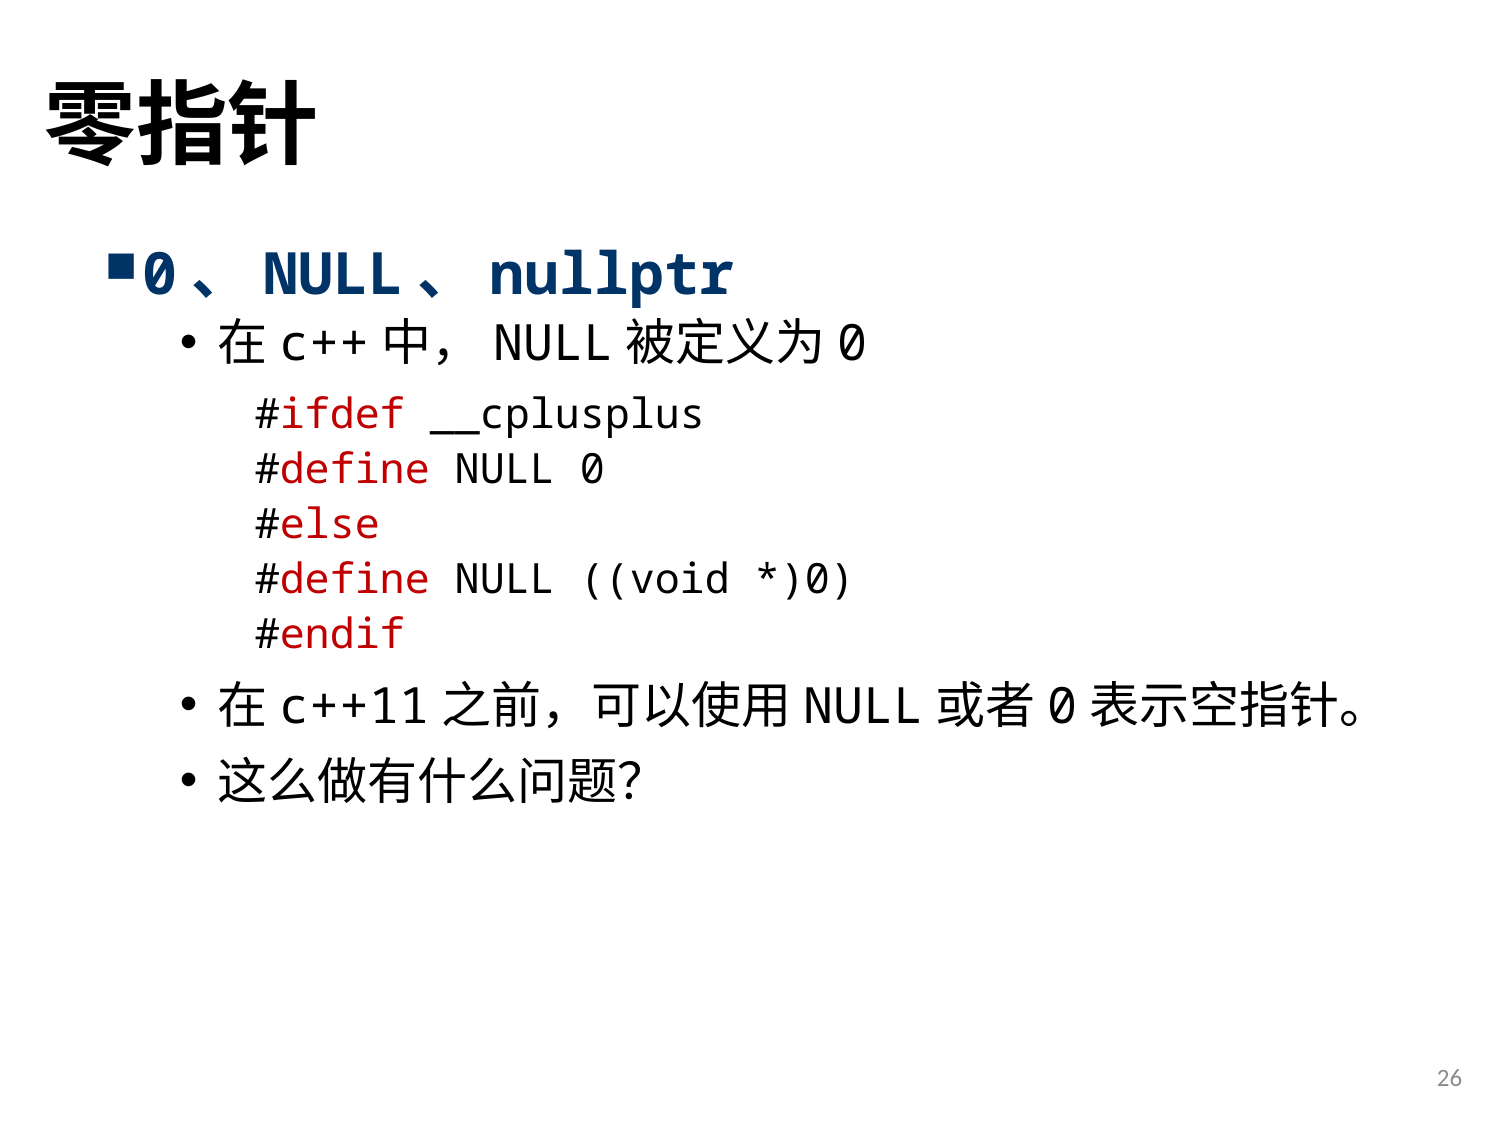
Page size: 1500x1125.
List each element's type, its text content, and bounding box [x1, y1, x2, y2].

list 0、NULL、nullptr 在c++中，NULL被定义为0 #ifdef __cplusplus #define NULL 0 #else #define NULL ((void *)0) #endif 在c++11之前，可以使用NULL或者0表示空指针。 这么做有什么问题？ [89, 236, 1411, 1016]
slide_number 26 [1139, 1046, 1478, 1107]
title 零指针 [29, 19, 1324, 237]
